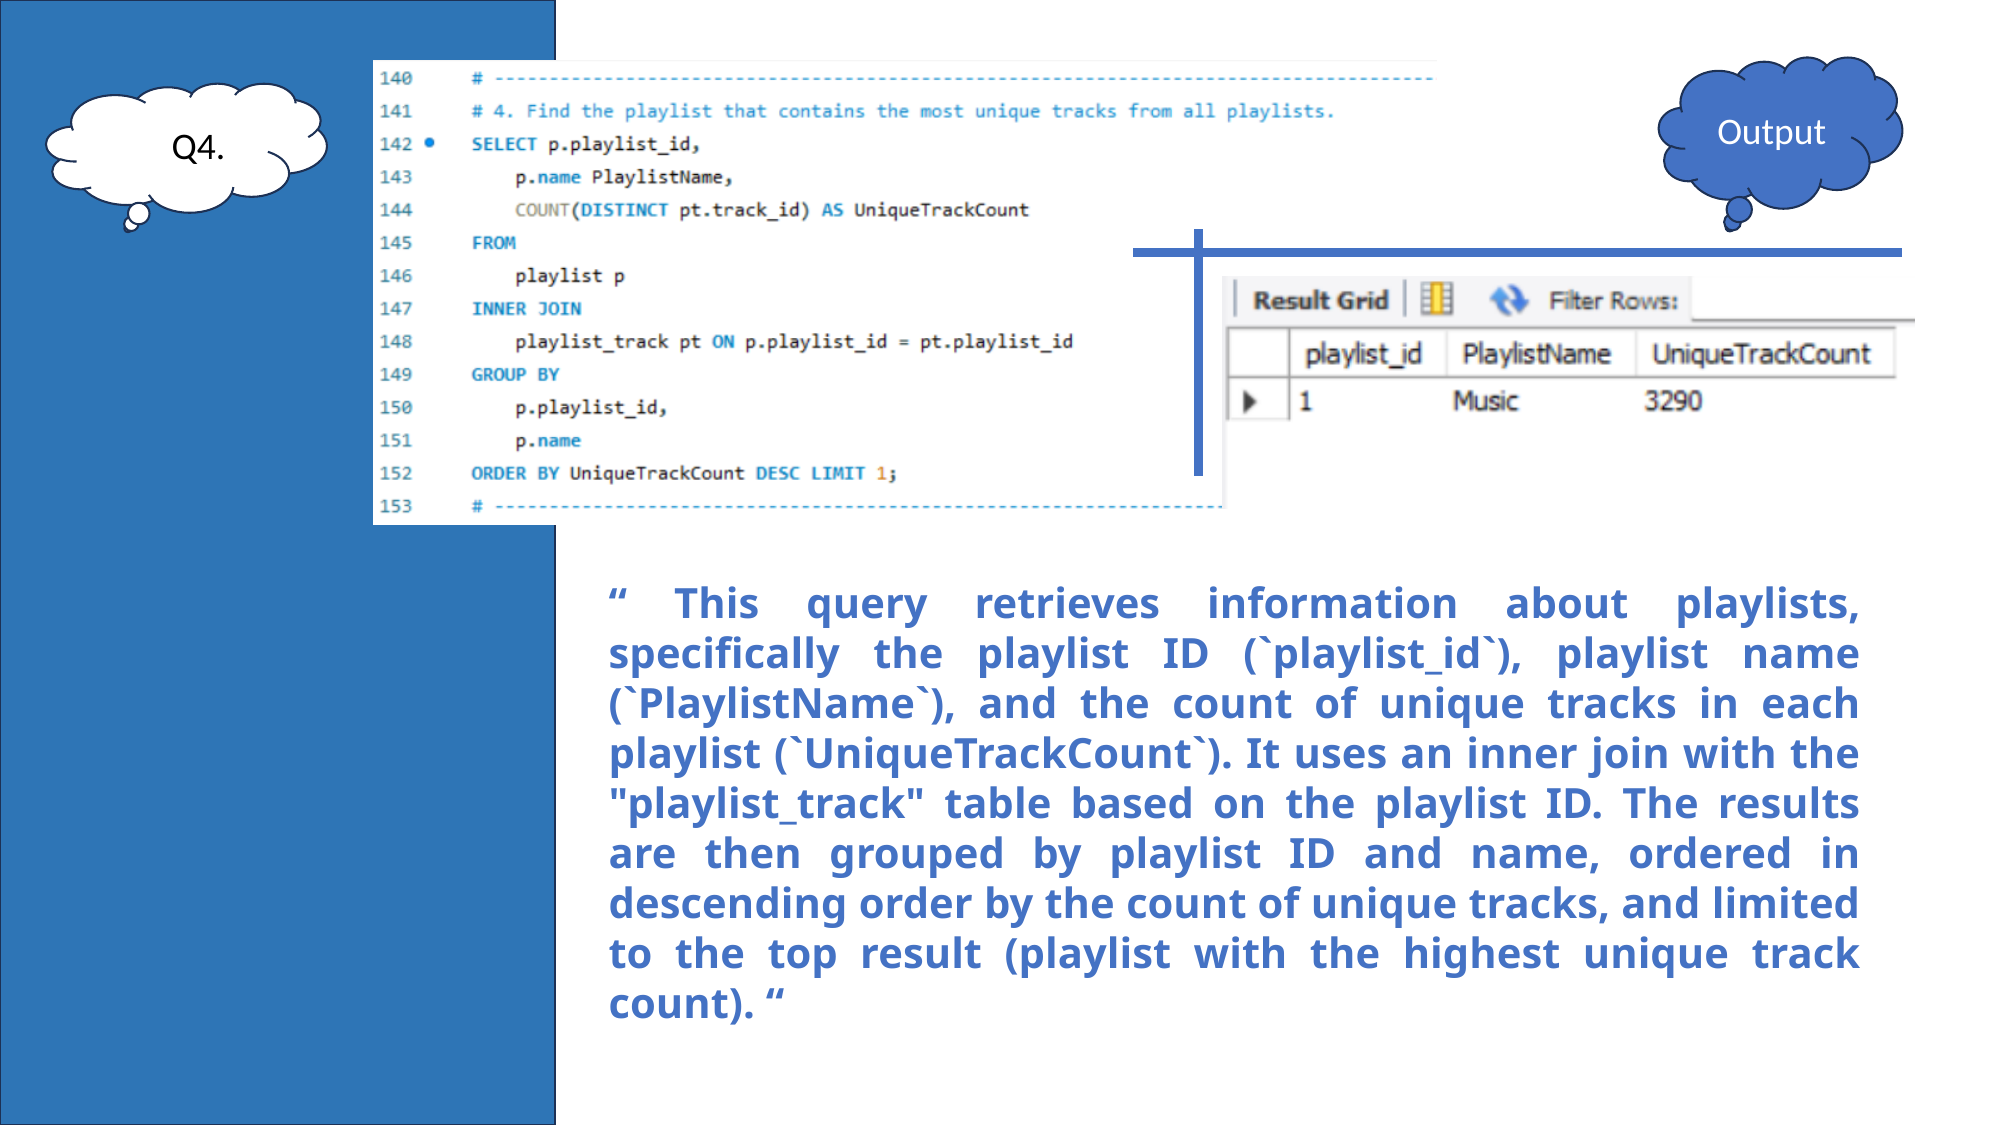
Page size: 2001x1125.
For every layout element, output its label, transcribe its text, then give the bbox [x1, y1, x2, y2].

text_box “ This query retrieves information about playlists, specifically the playlist ID (`playlist_id`), playlist name (`PlaylistName`), and the count of unique tracks in each playlist (`UniqueTrackCount`). It uses an inner join with the "playlist_track" table based on the playlist ID. The results are then grouped by playlist ID and name, ordered in descending order by the count of unique tracks, and limited to the top result (playlist with the highest unique track count). “ [593, 568, 1876, 1034]
text_box [0, 0, 556, 1125]
picture [373, 60, 1915, 525]
text_box Output [1657, 56, 1904, 233]
text_box Q1Q4. [44, 82, 328, 234]
